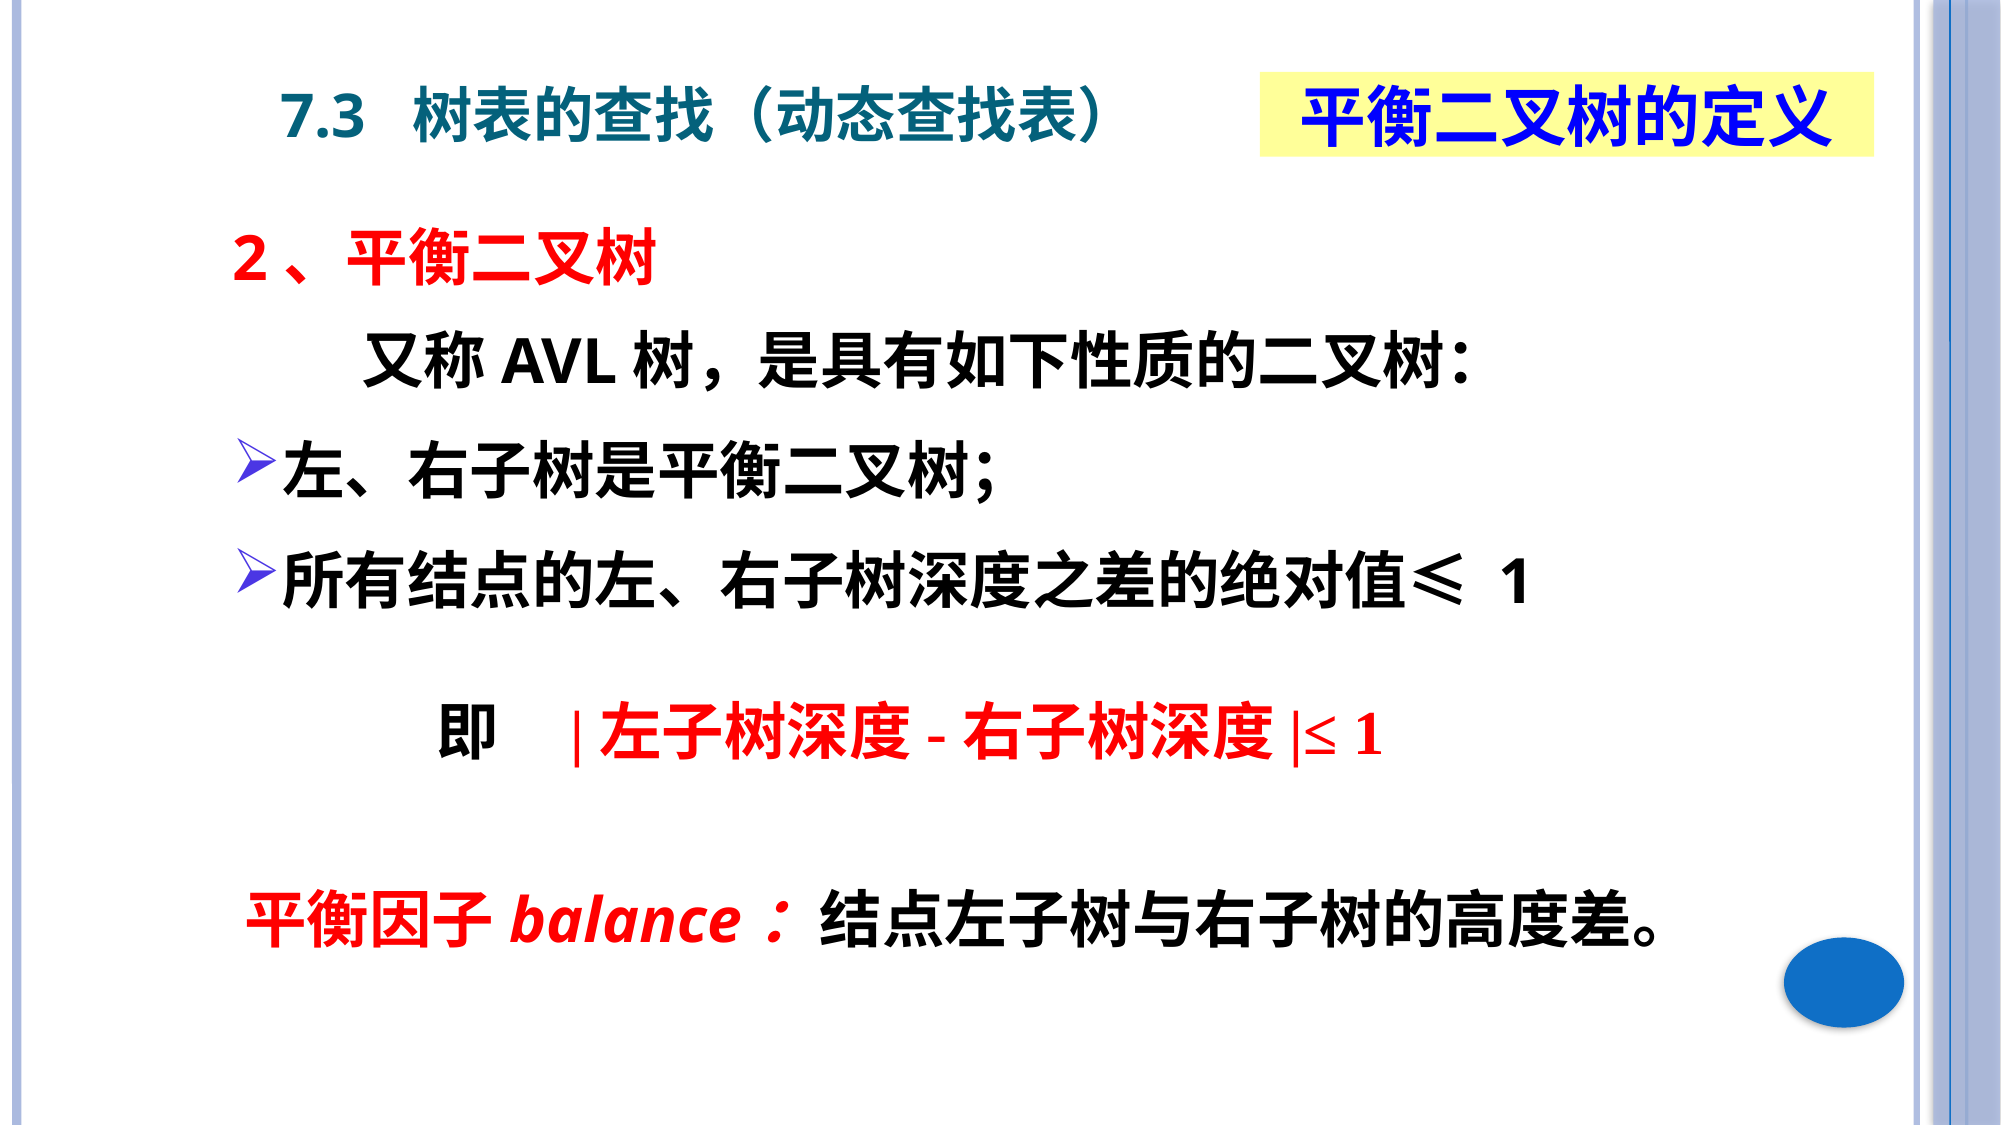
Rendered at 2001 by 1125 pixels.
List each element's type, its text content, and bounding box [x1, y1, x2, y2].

text_box 平衡二叉树的定义 [1259, 71, 1875, 157]
text_box 平衡因子balance：结点左子树与右子树的高度差。 [229, 854, 1733, 963]
text_box 2、平衡二叉树 又称AVL树，是具有如下性质的二叉树： 左、右子树是平衡二叉树； 所有结点的左、右子树深度之差的绝对值≤ 1 [217, 172, 1827, 624]
text_box 7.3 树表的查找（动态查找表） [265, 64, 1213, 157]
text_box 即 |左子树深度-右子树深度|≤ 1 [421, 684, 1414, 774]
